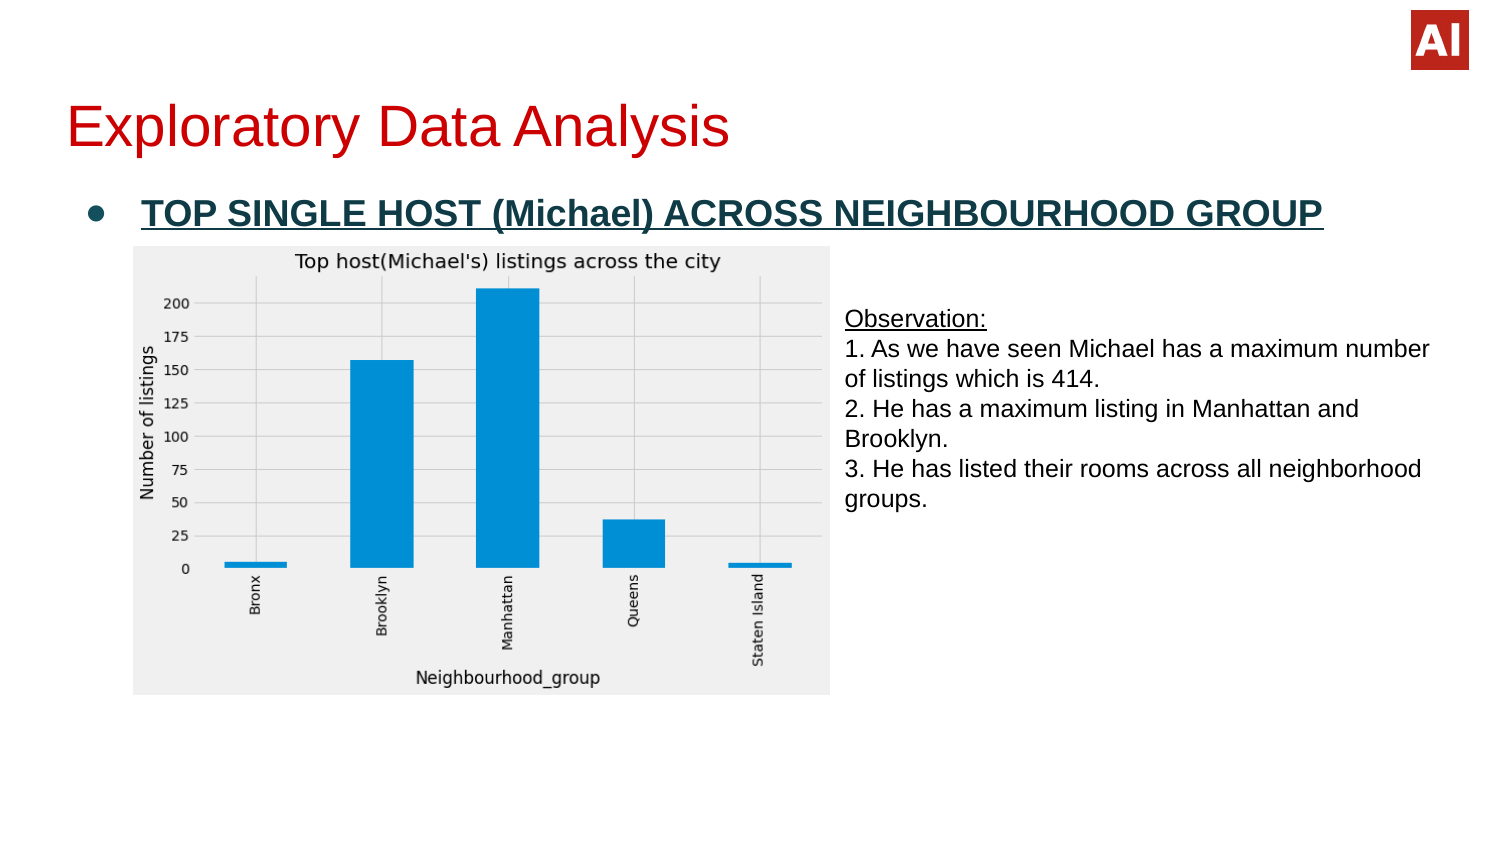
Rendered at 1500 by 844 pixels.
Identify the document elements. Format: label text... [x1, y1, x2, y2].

title Exploratory Data Analysis [51, 72, 1449, 166]
list TOP SINGLE HOST (Michael) ACROSS NEIGHBOURHOOD GROUP [51, 166, 1449, 261]
text_box Observation: 1. As we have seen Michael has a maximum number of listings which is 414. 2. He has a maximum listing in Manhattan and Brooklyn. 3. He has listed their rooms across all neighborhood groups. [835, 295, 1474, 550]
picture [1411, 10, 1469, 70]
picture [133, 246, 830, 695]
